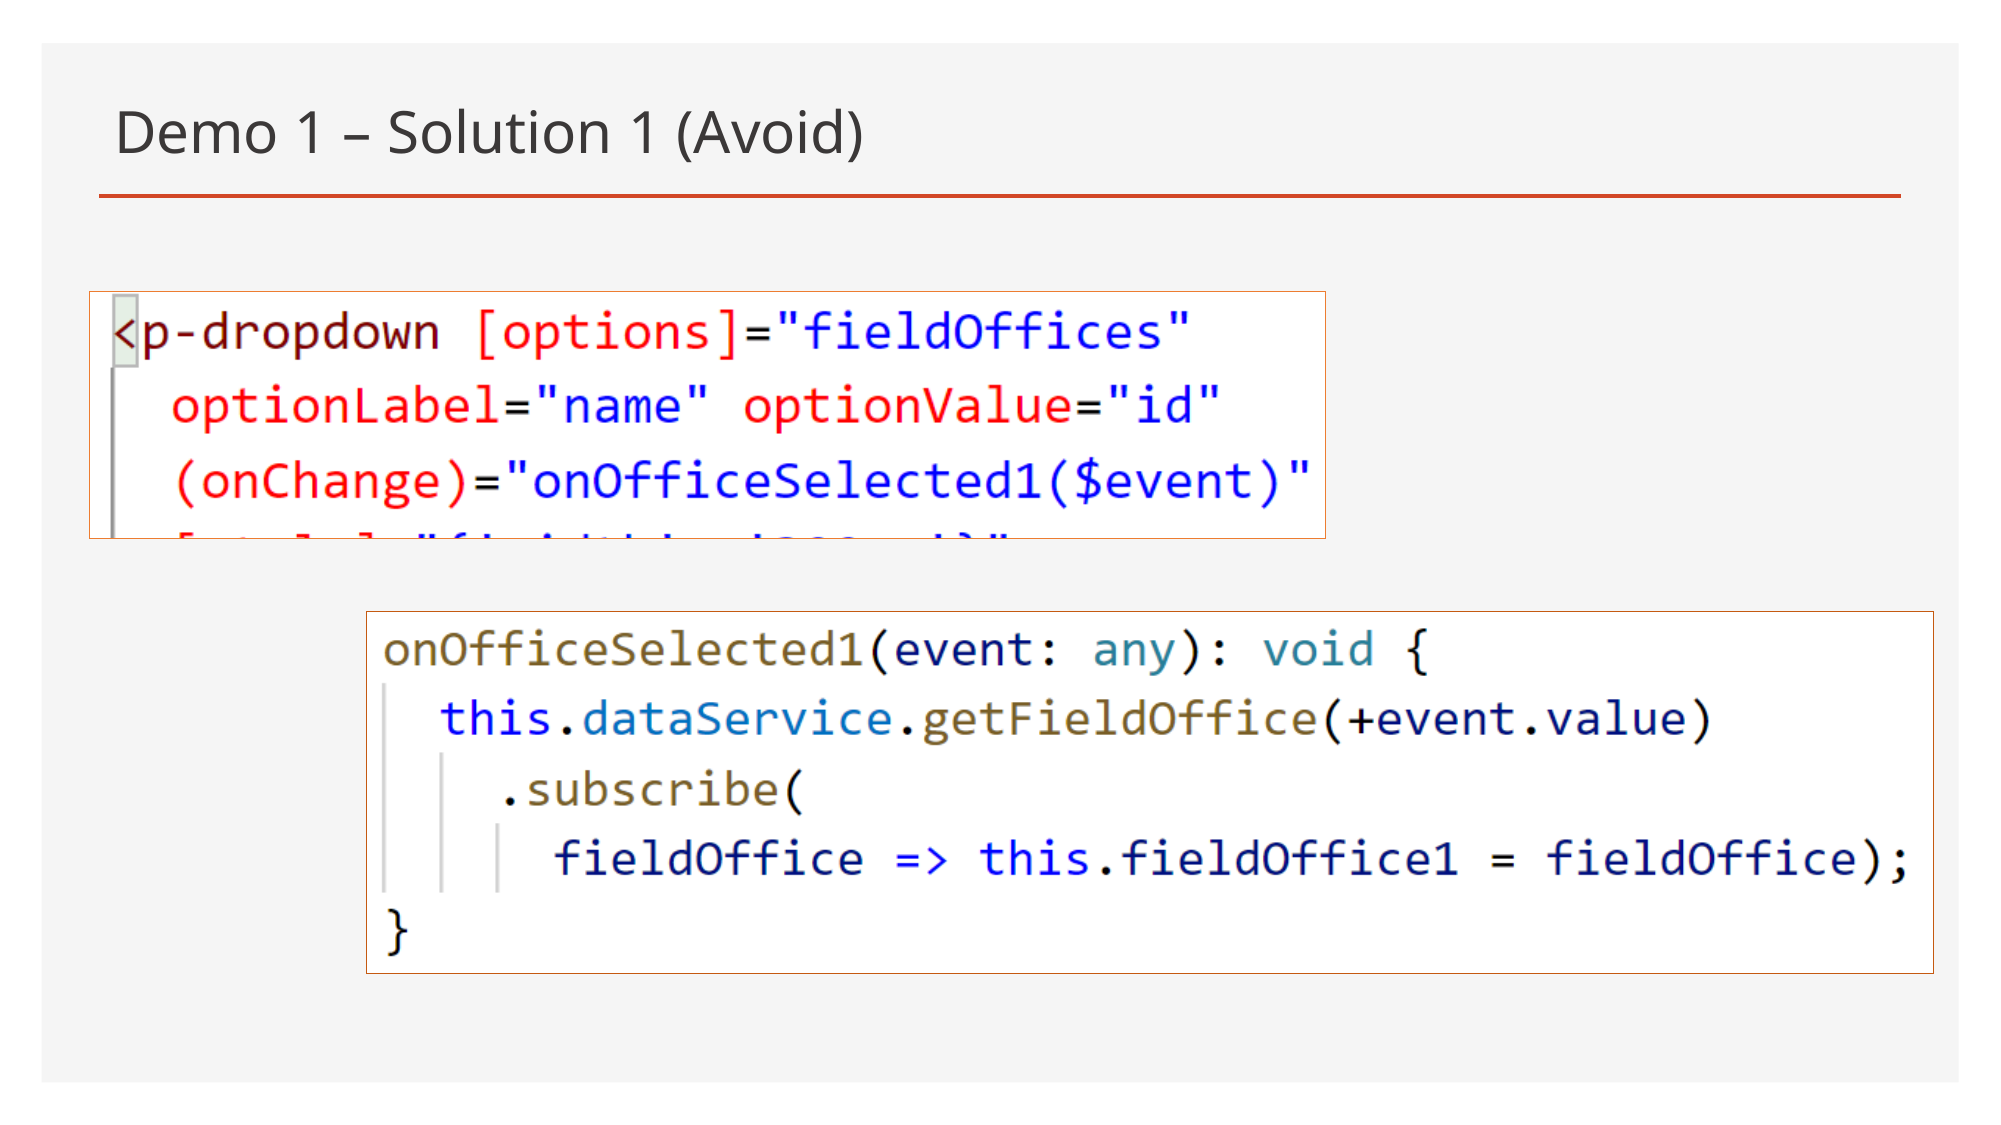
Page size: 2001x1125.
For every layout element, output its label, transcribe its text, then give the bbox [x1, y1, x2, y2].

title Demo 1 – Solution 1 (Avoid) [99, 73, 1901, 197]
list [89, 291, 1326, 539]
picture [366, 611, 1934, 974]
